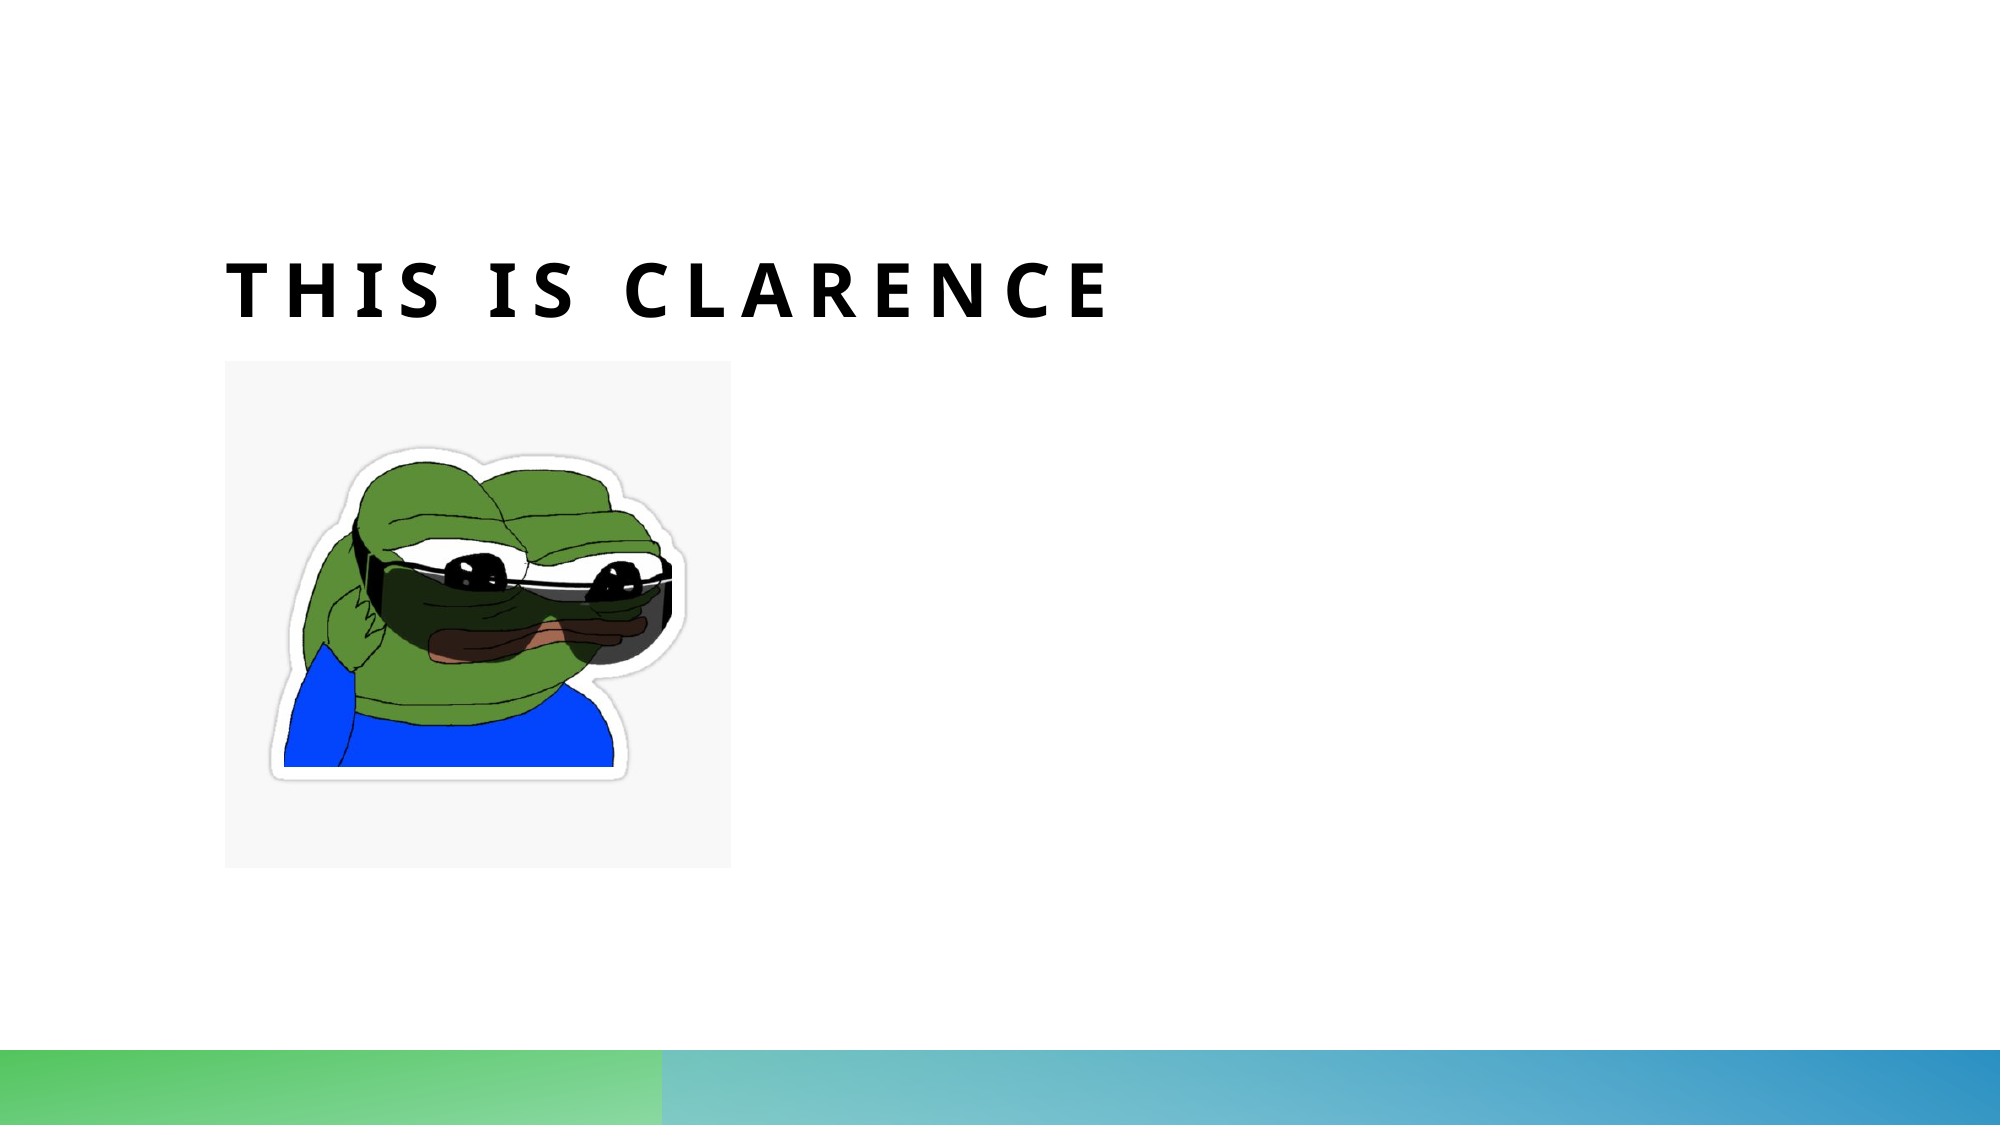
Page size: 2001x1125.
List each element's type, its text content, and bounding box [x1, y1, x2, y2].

picture [224, 361, 731, 868]
title This is clarence [225, 130, 1905, 333]
